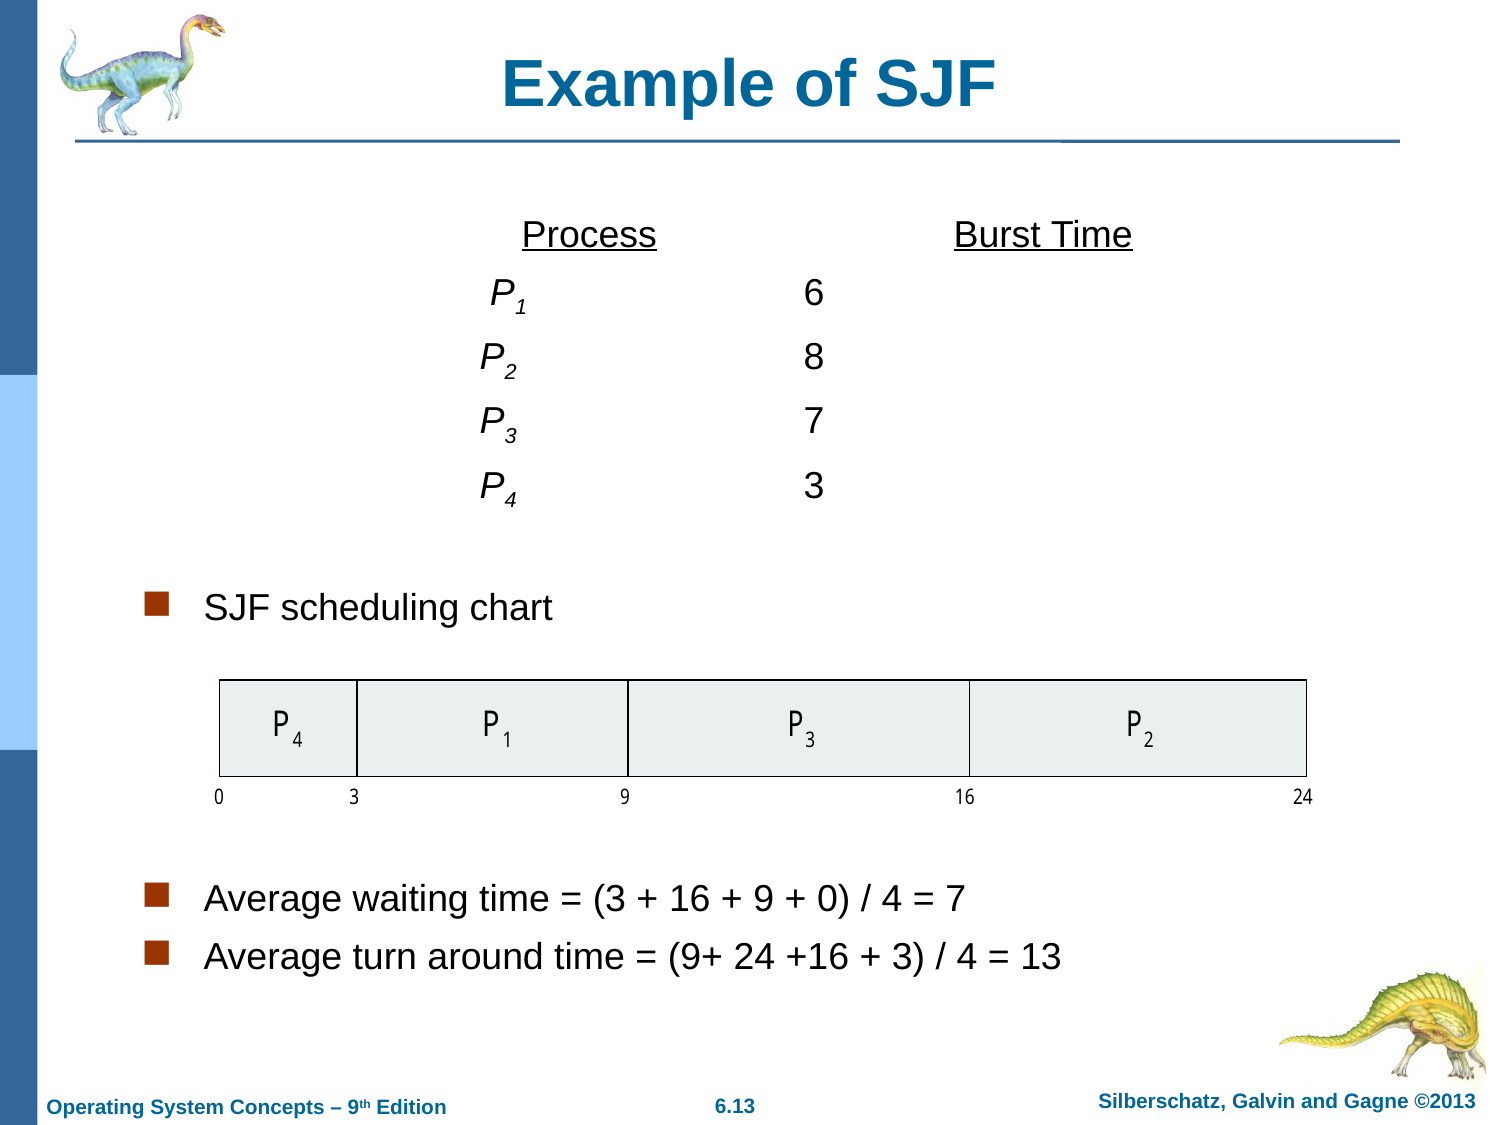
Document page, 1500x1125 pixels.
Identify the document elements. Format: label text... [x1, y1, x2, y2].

picture [1275, 959, 1486, 1090]
list ProcessArriva l Time Burst Time P1 0.0 6 P2 2.0 8 P3 4.0 7 P4 5.0 3 SJF scheduling chart Average waiting time = (3 + 16 + 9 + 0) / 4 = 7 Average turn around time = (9+ 24 +16 + 3) / 4 = 13 [132, 202, 1483, 946]
picture [210, 668, 1327, 816]
title Example of SJF [75, 33, 1425, 128]
picture [46, 0, 243, 149]
